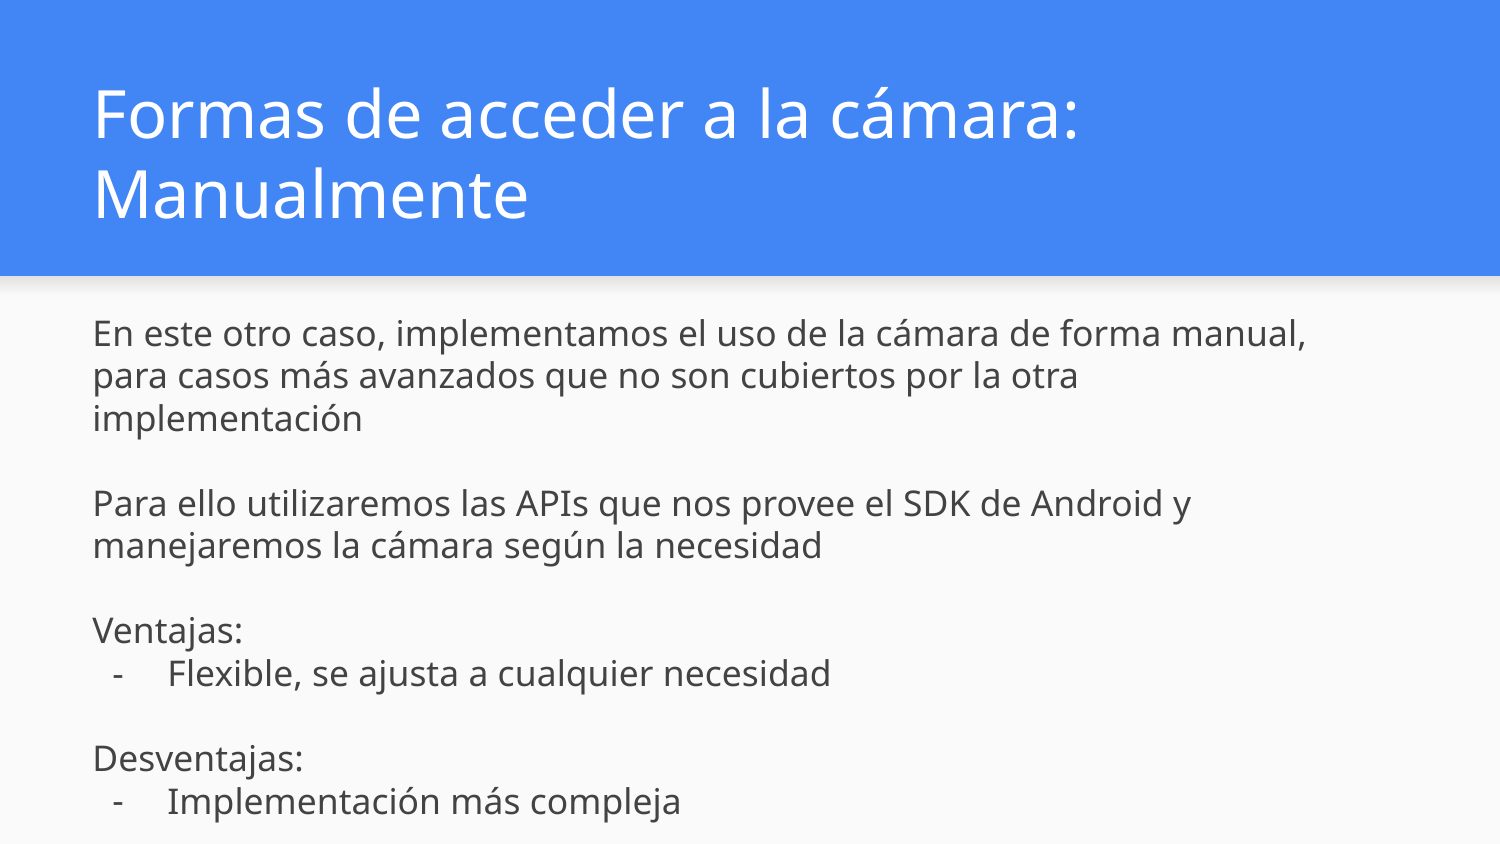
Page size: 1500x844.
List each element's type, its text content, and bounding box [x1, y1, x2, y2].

title Formas de acceder a la cámara: Manualmente [77, 121, 1491, 248]
text_box En este otro caso, implementamos el uso de la cámara de forma manual, para casos más avanzados que no son cubiertos por la otra implementación Para ello utilizaremos las APIs que nos provee el SDK de Android y manejaremos la cámara según la necesidad Ventajas: Flexible, se ajusta a cualquier necesidad Desventajas: Implementación más compleja [77, 295, 1340, 830]
